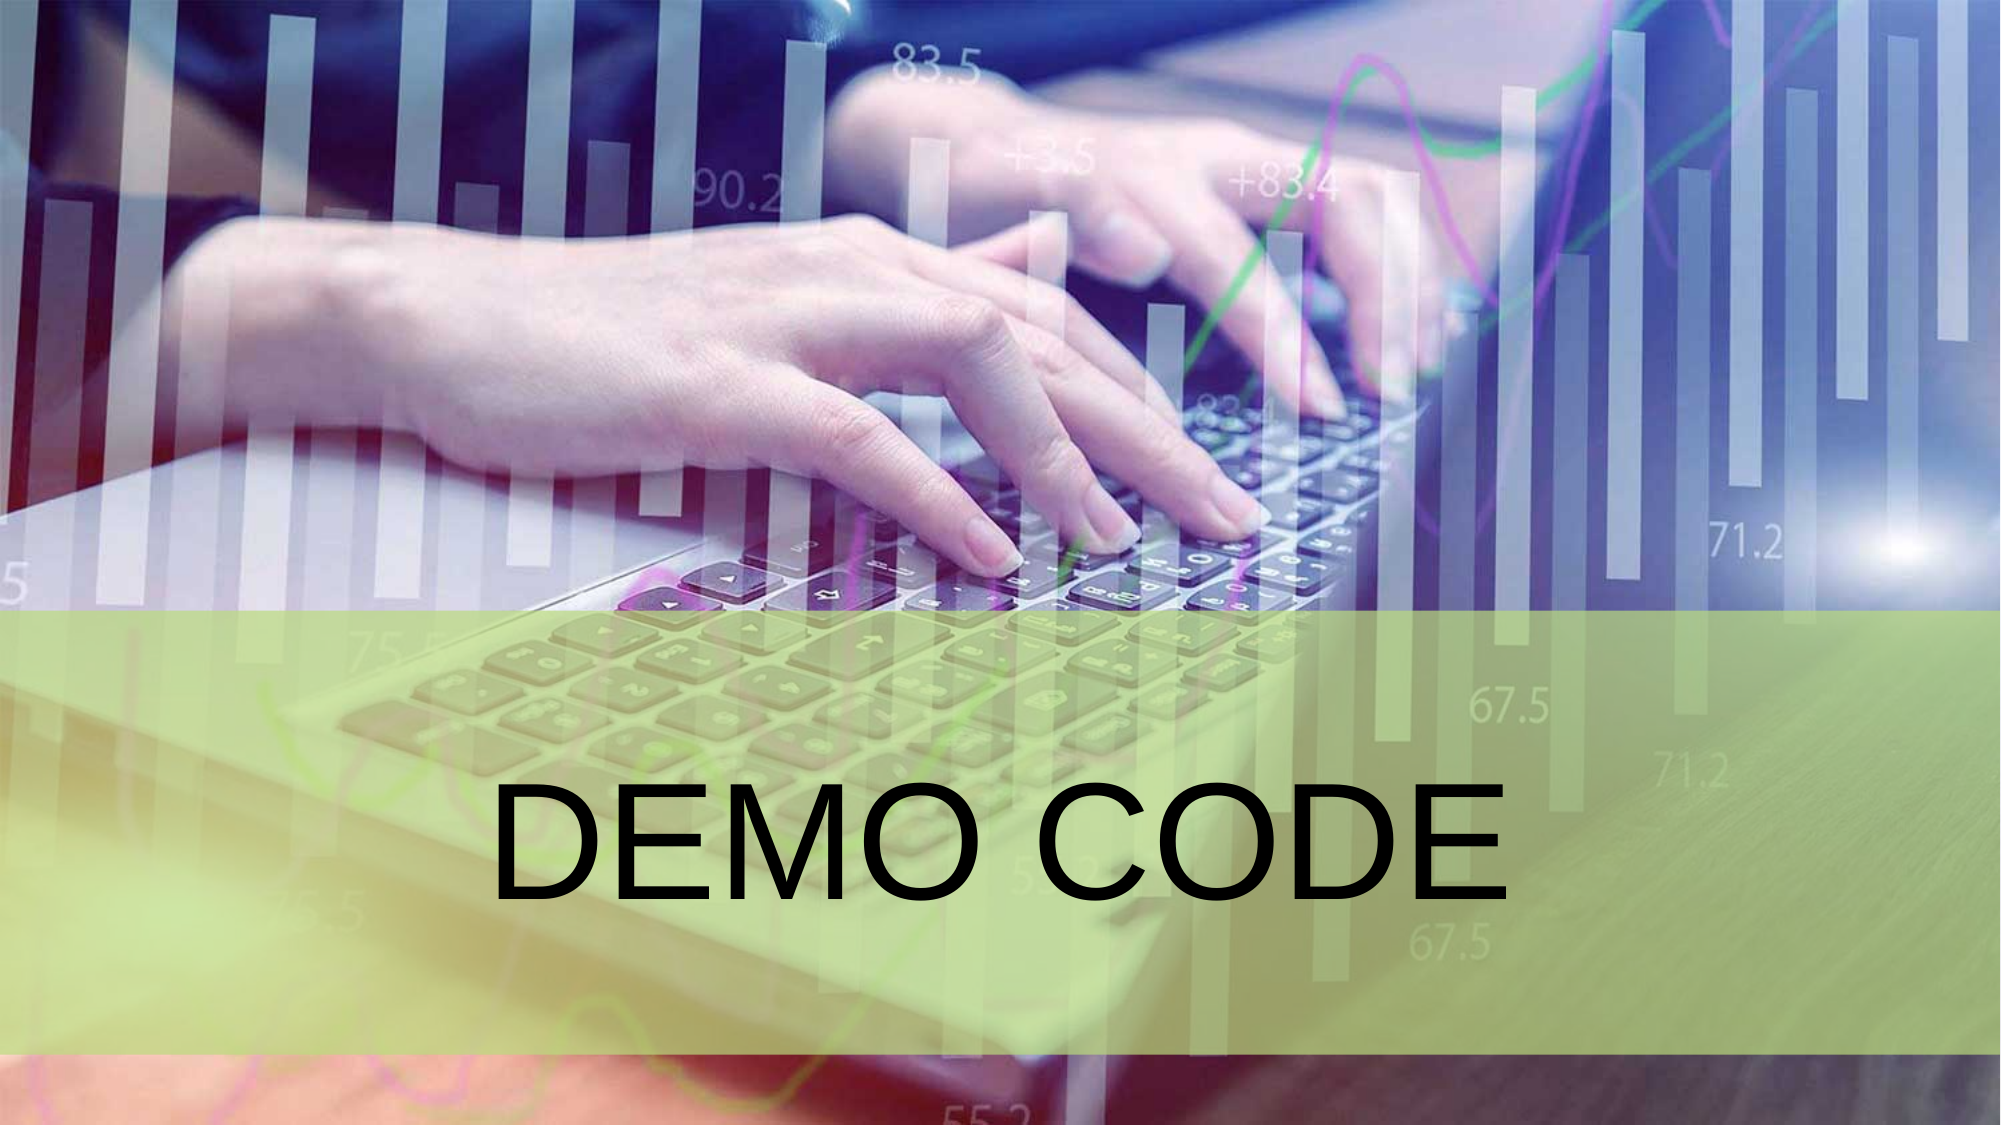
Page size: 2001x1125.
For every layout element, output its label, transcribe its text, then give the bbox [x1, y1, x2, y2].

text_box DEMO CODE [345, 732, 1655, 933]
picture [0, 0, 2001, 1125]
text_box [0, 610, 2000, 1056]
